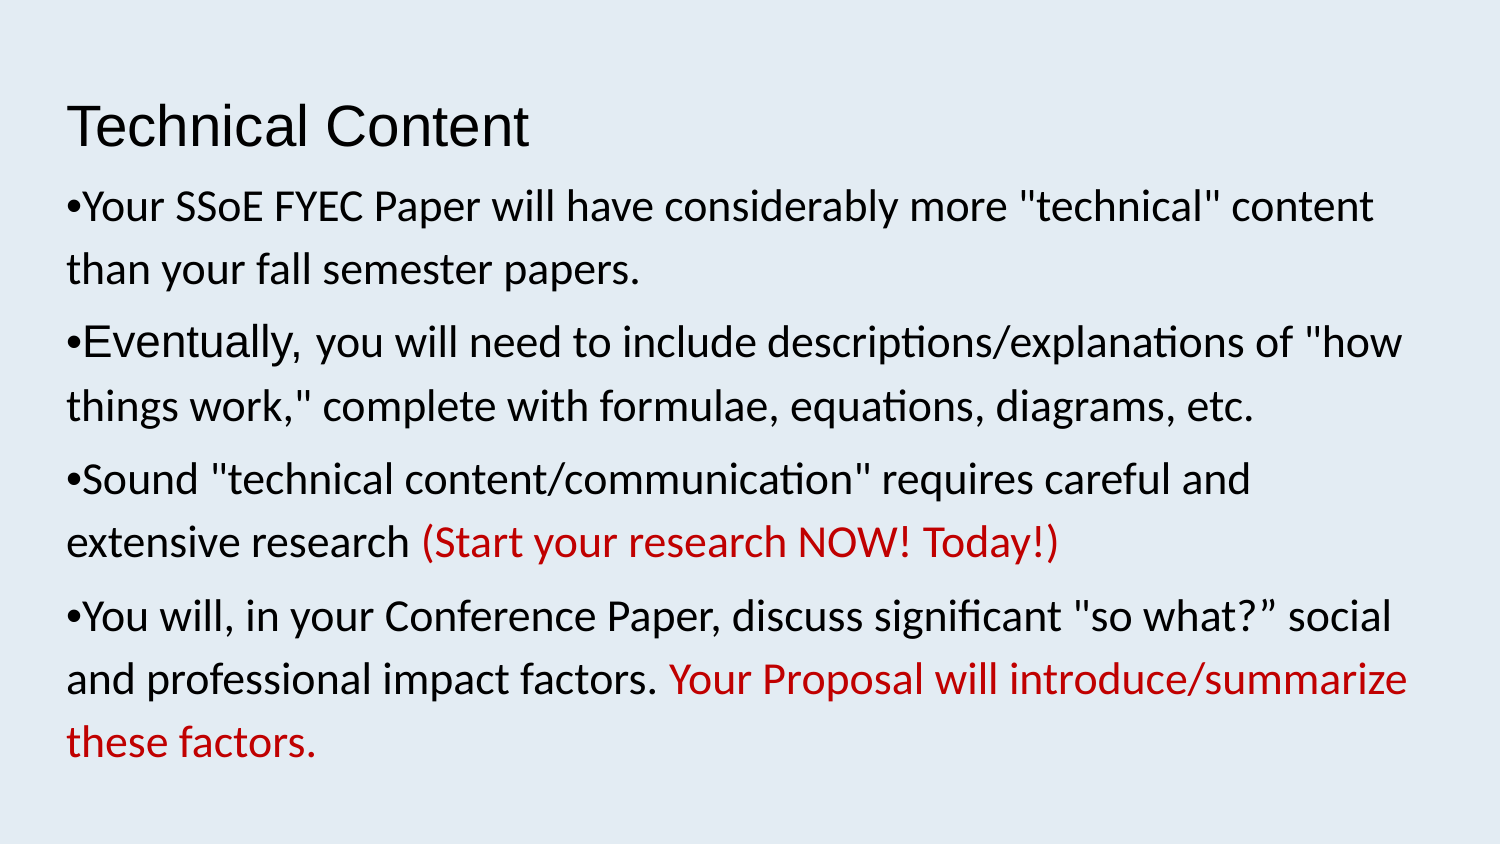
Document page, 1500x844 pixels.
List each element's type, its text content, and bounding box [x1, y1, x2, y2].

list •Your SSoE FYEC Paper will have considerably more "technical" content than your fall semester papers. •Eventually, you will need to include descriptions/explanations of "how things work," complete with formulae, equations, diagrams, etc. •Sound "technical content/communication" requires careful and extensive research (Start your research NOW! Today!) •You will, in your Conference Paper, discuss significant "so what?” social and professional impact factors. Your Proposal will introduce/summarize these factors. [51, 152, 1449, 713]
title Technical Content [51, 72, 1449, 152]
